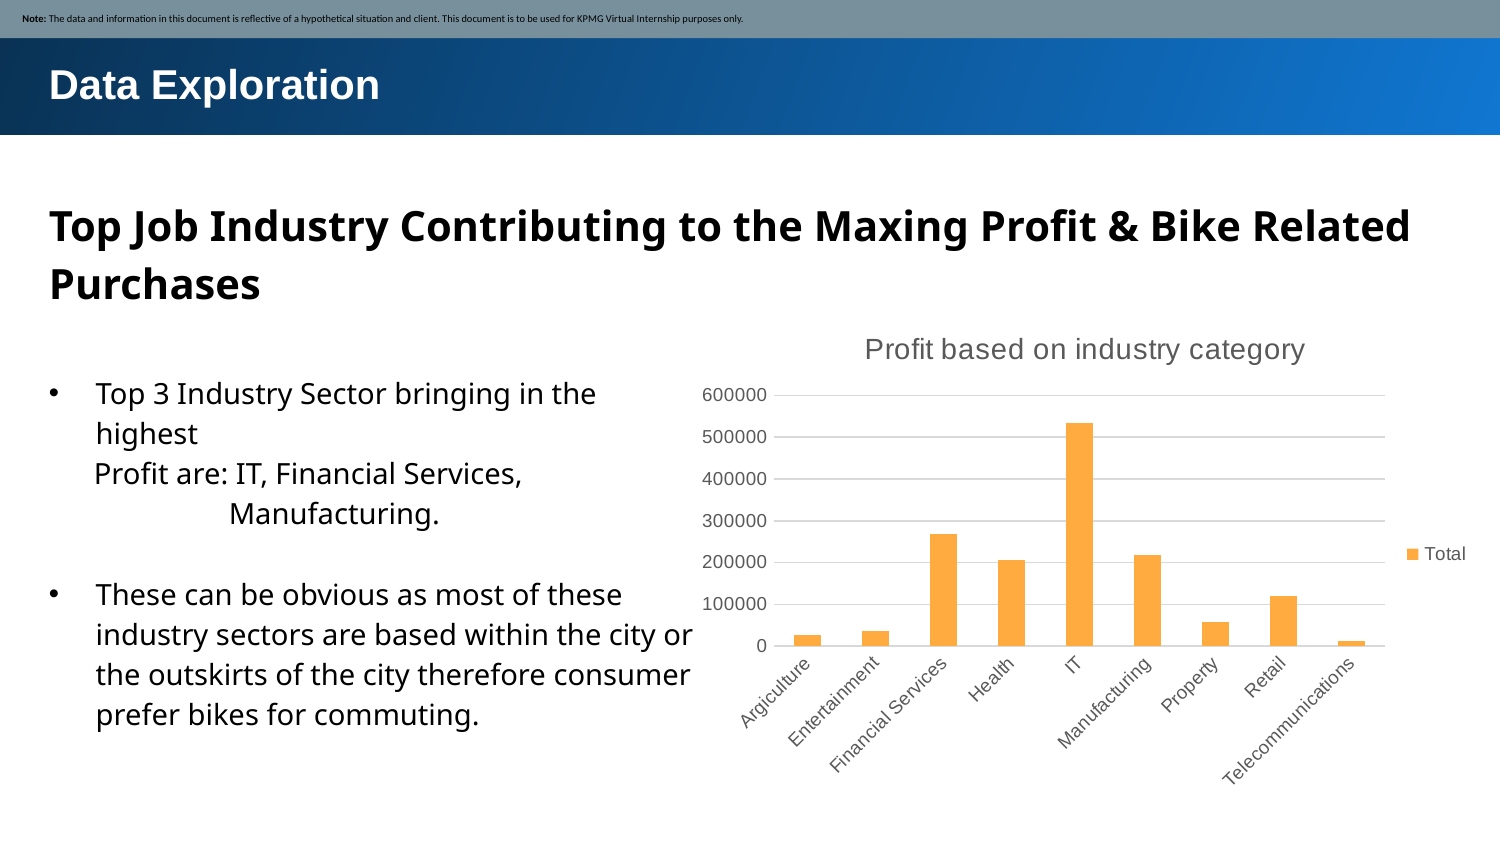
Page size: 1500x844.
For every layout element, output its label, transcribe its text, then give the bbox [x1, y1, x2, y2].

text_box Note: The data and information in this document is reflective of a hypothetical situation and client. This document is to be used for KPMG Virtual Internship purposes only. [0, 0, 1500, 39]
chart [685, 306, 1486, 803]
text_box Top 3 Industry Sector bringing in the highest Profit are: IT, Financial Services, Manufacturing. These can be obvious as most of these industry sectors are based within the city or the outskirts of the city therefore consumer prefer bikes for commuting. [33, 355, 679, 787]
text_box Top Job Industry Contributing to the Maxing Profit & Bike Related Purchases [33, 177, 1439, 323]
text_box [0, 39, 1500, 135]
text_box Data Exploration [33, 43, 1439, 174]
